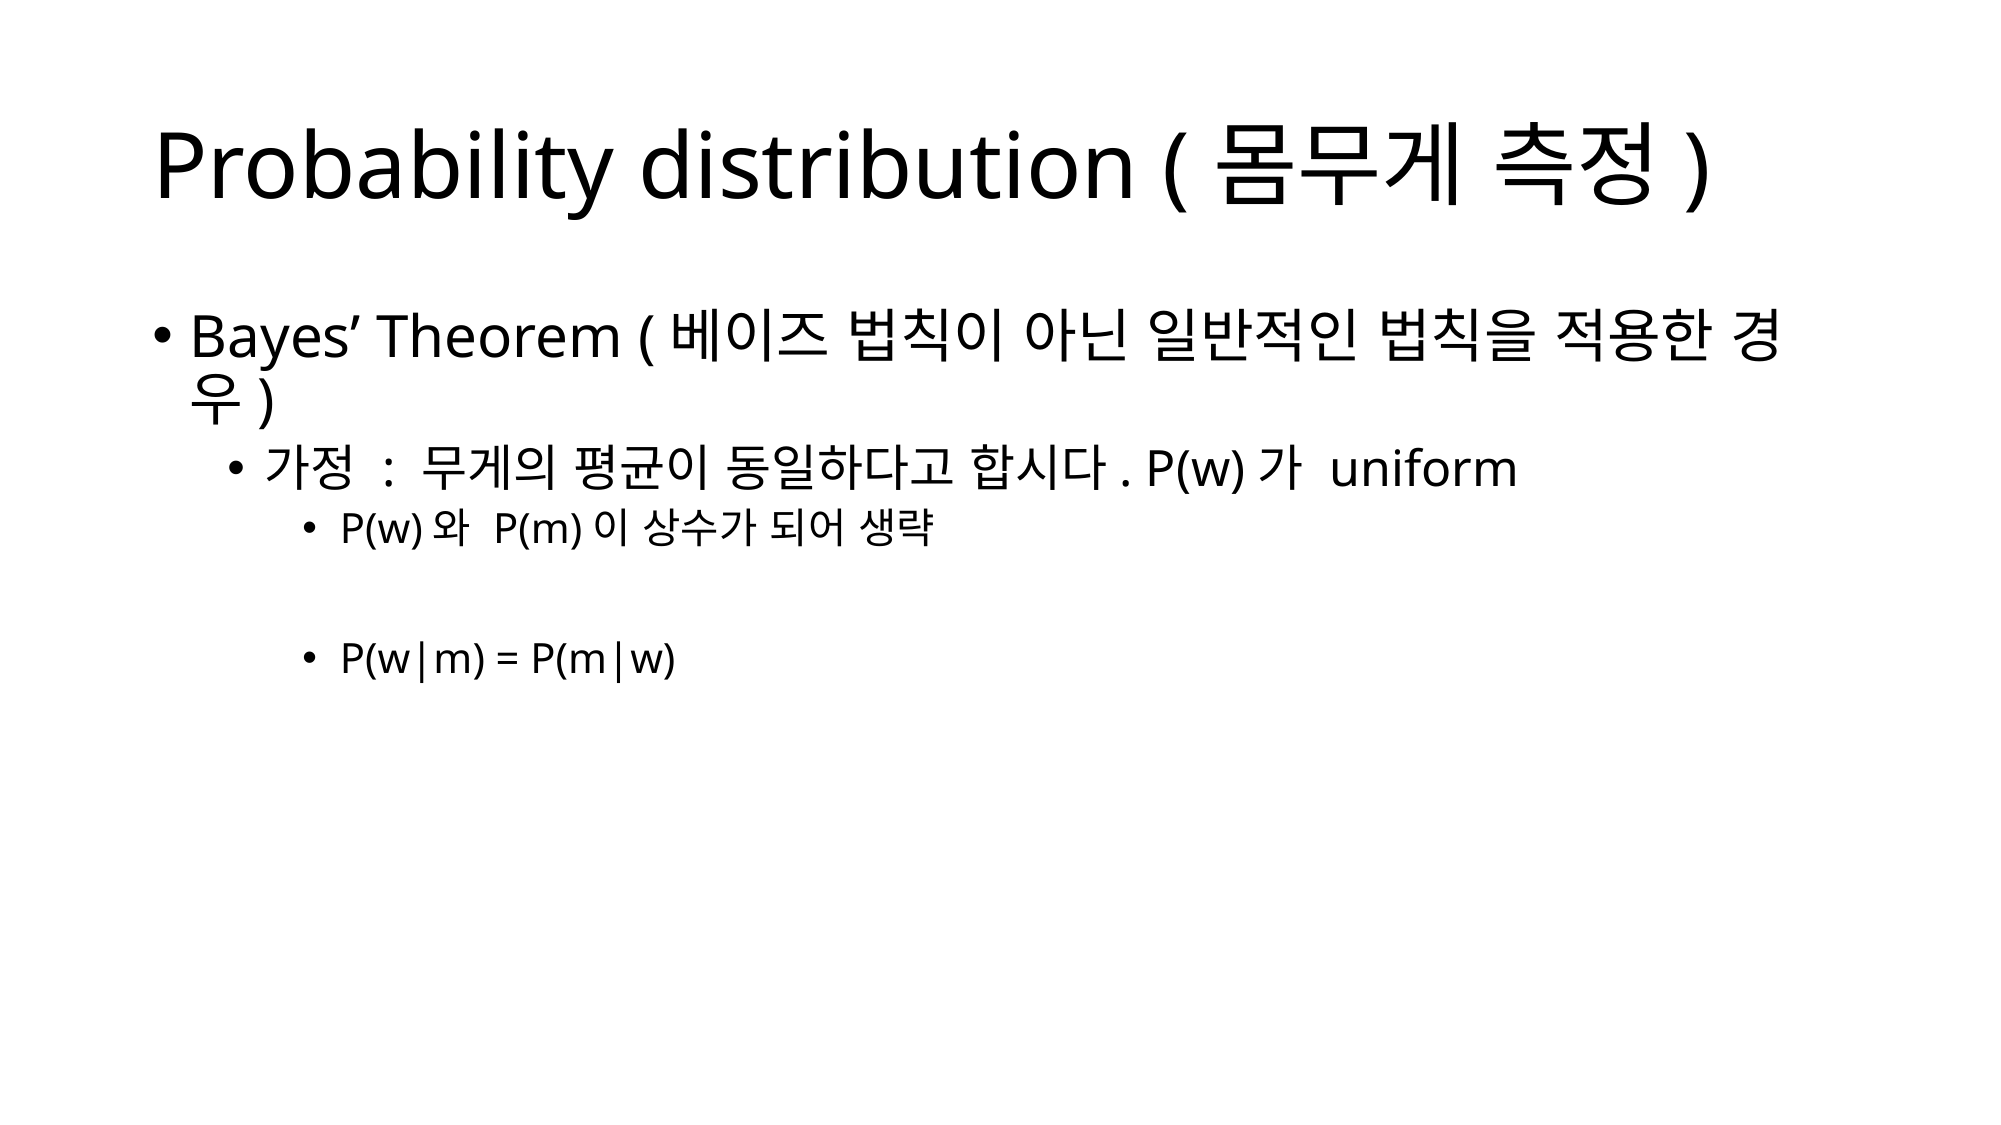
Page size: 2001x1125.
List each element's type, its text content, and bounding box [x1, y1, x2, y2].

title Probability distribution (몸무게 측정) [137, 59, 1863, 278]
list Bayes’ Theorem (베이즈 법칙이 아닌 일반적인 법칙을 적용한 경우) 가정 : 무게의 평균이 동일하다고 합시다. P(w)가 uniform P(w)와 P(m)이 상수가 되어 생략 P(w|m) = P(m|w) [137, 299, 1863, 1014]
